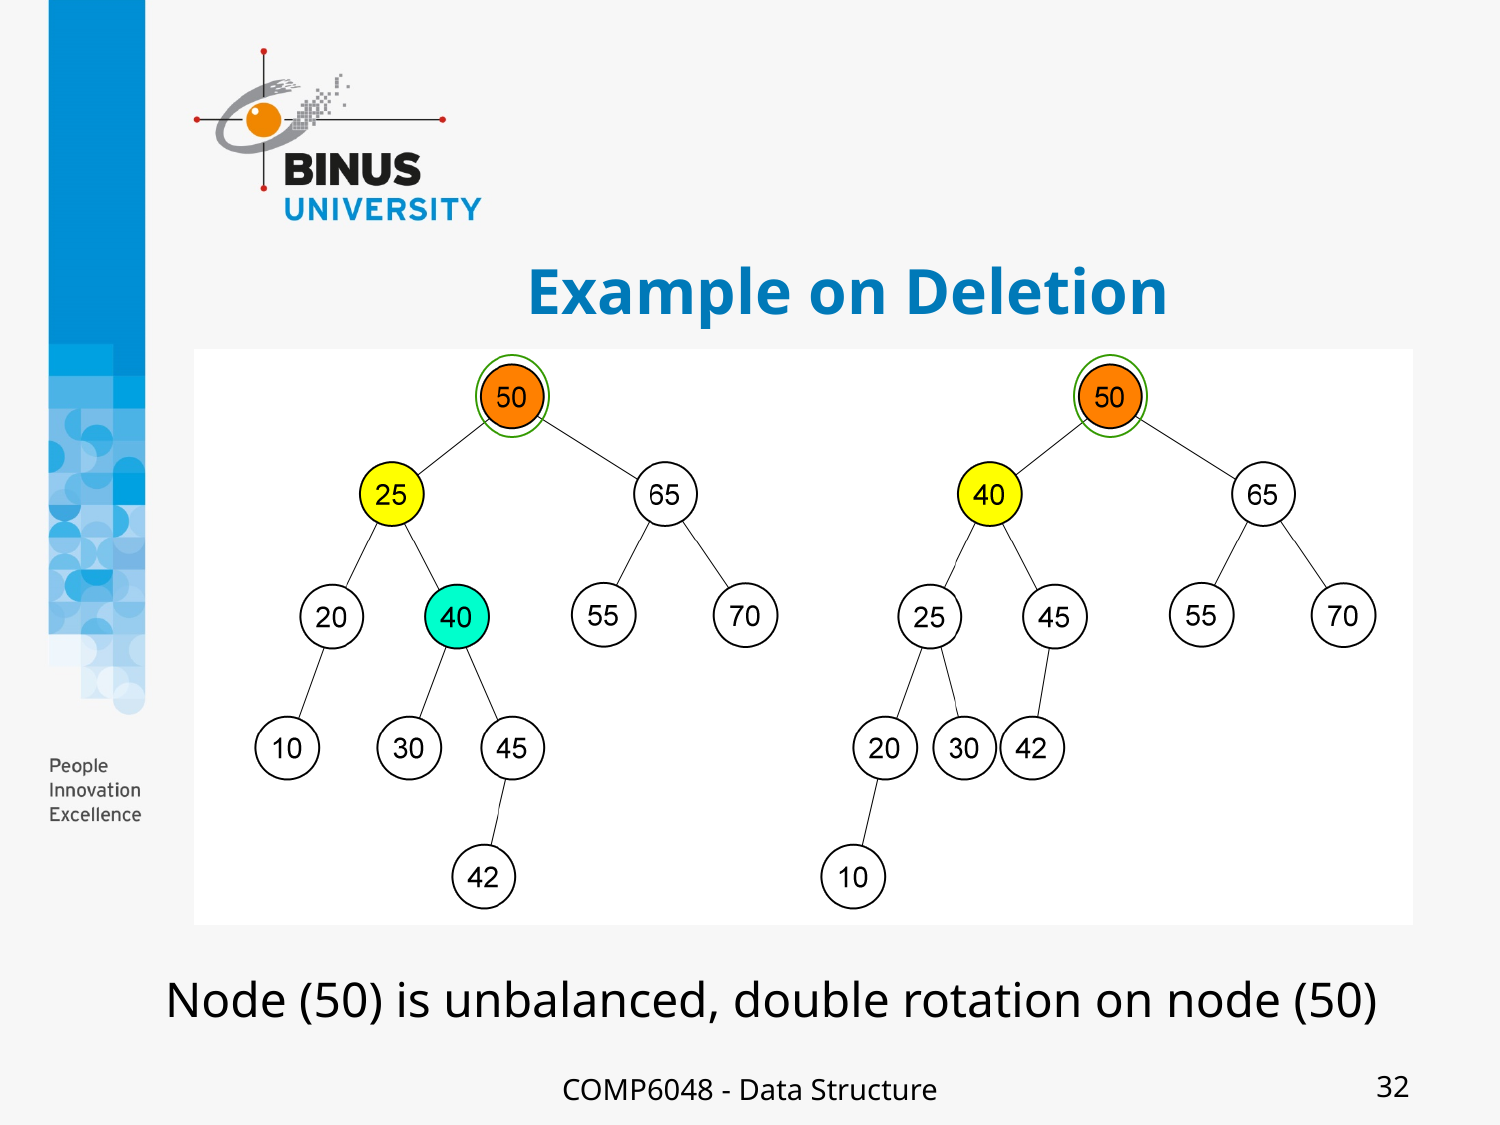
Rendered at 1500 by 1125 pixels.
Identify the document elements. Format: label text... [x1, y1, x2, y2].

footer COMP6048 - Data Structure [512, 1058, 988, 1119]
picture [0, 0, 1500, 926]
title Example on Deletion [287, 224, 1409, 348]
list Node (50) is unbalanced, double rotation on node (50) [150, 962, 1438, 1050]
slide_number 32 [1074, 1058, 1425, 1119]
